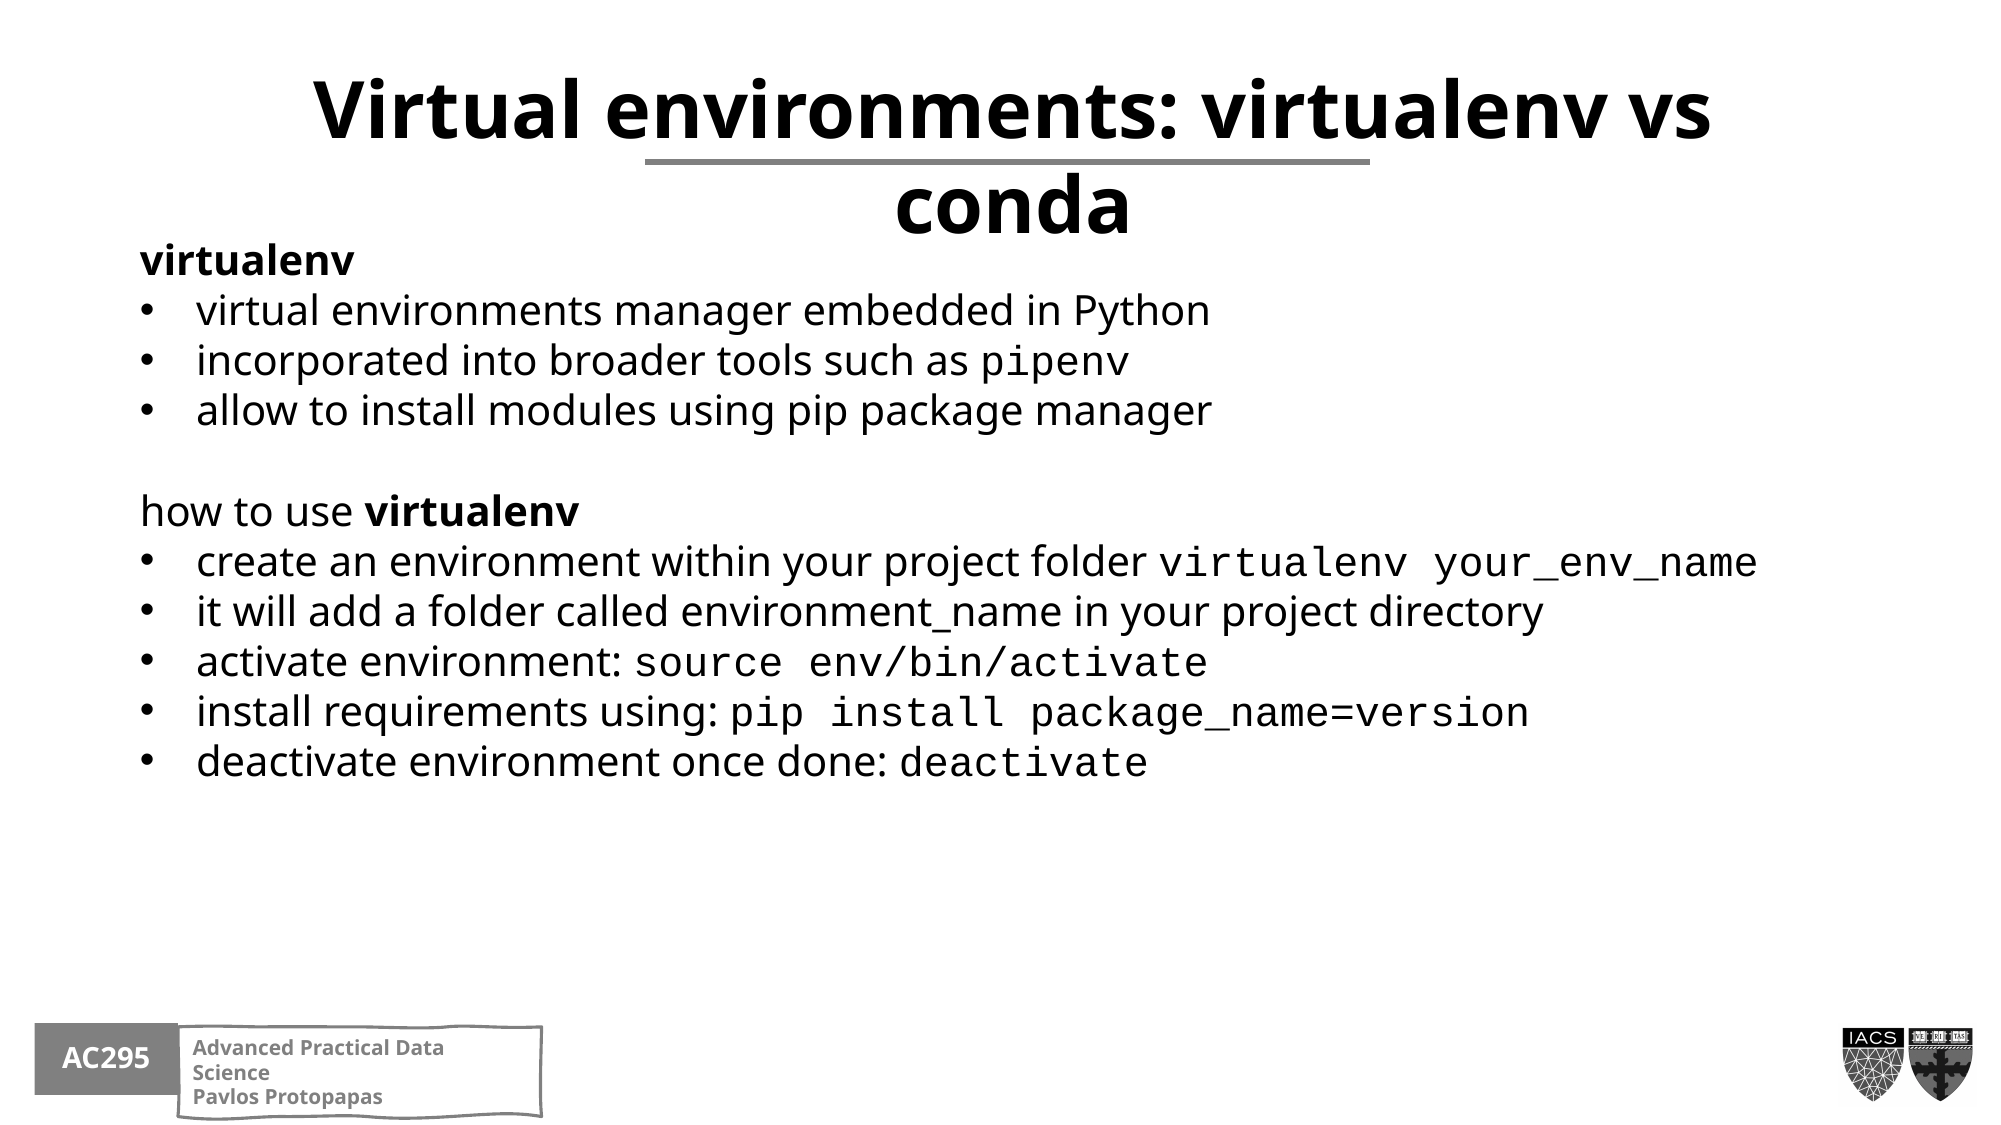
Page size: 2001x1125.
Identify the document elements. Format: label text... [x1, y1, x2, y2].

picture [1838, 1023, 1977, 1107]
list Virtual environments: virtualenv vs conda [190, 51, 1838, 158]
text_box virtualenv virtual environments manager embedded in Python incorporated into broader tools such as pipenv allow to install modules using pip package manager how to use virtualenv create an environment within your project folder virtualenv your_env_name it will add a folder called environment_name in your project directory activate environment: source env/bin/activate install requirements using: pip install package_name=version deactivate environment once done: deactivate [124, 226, 1871, 792]
